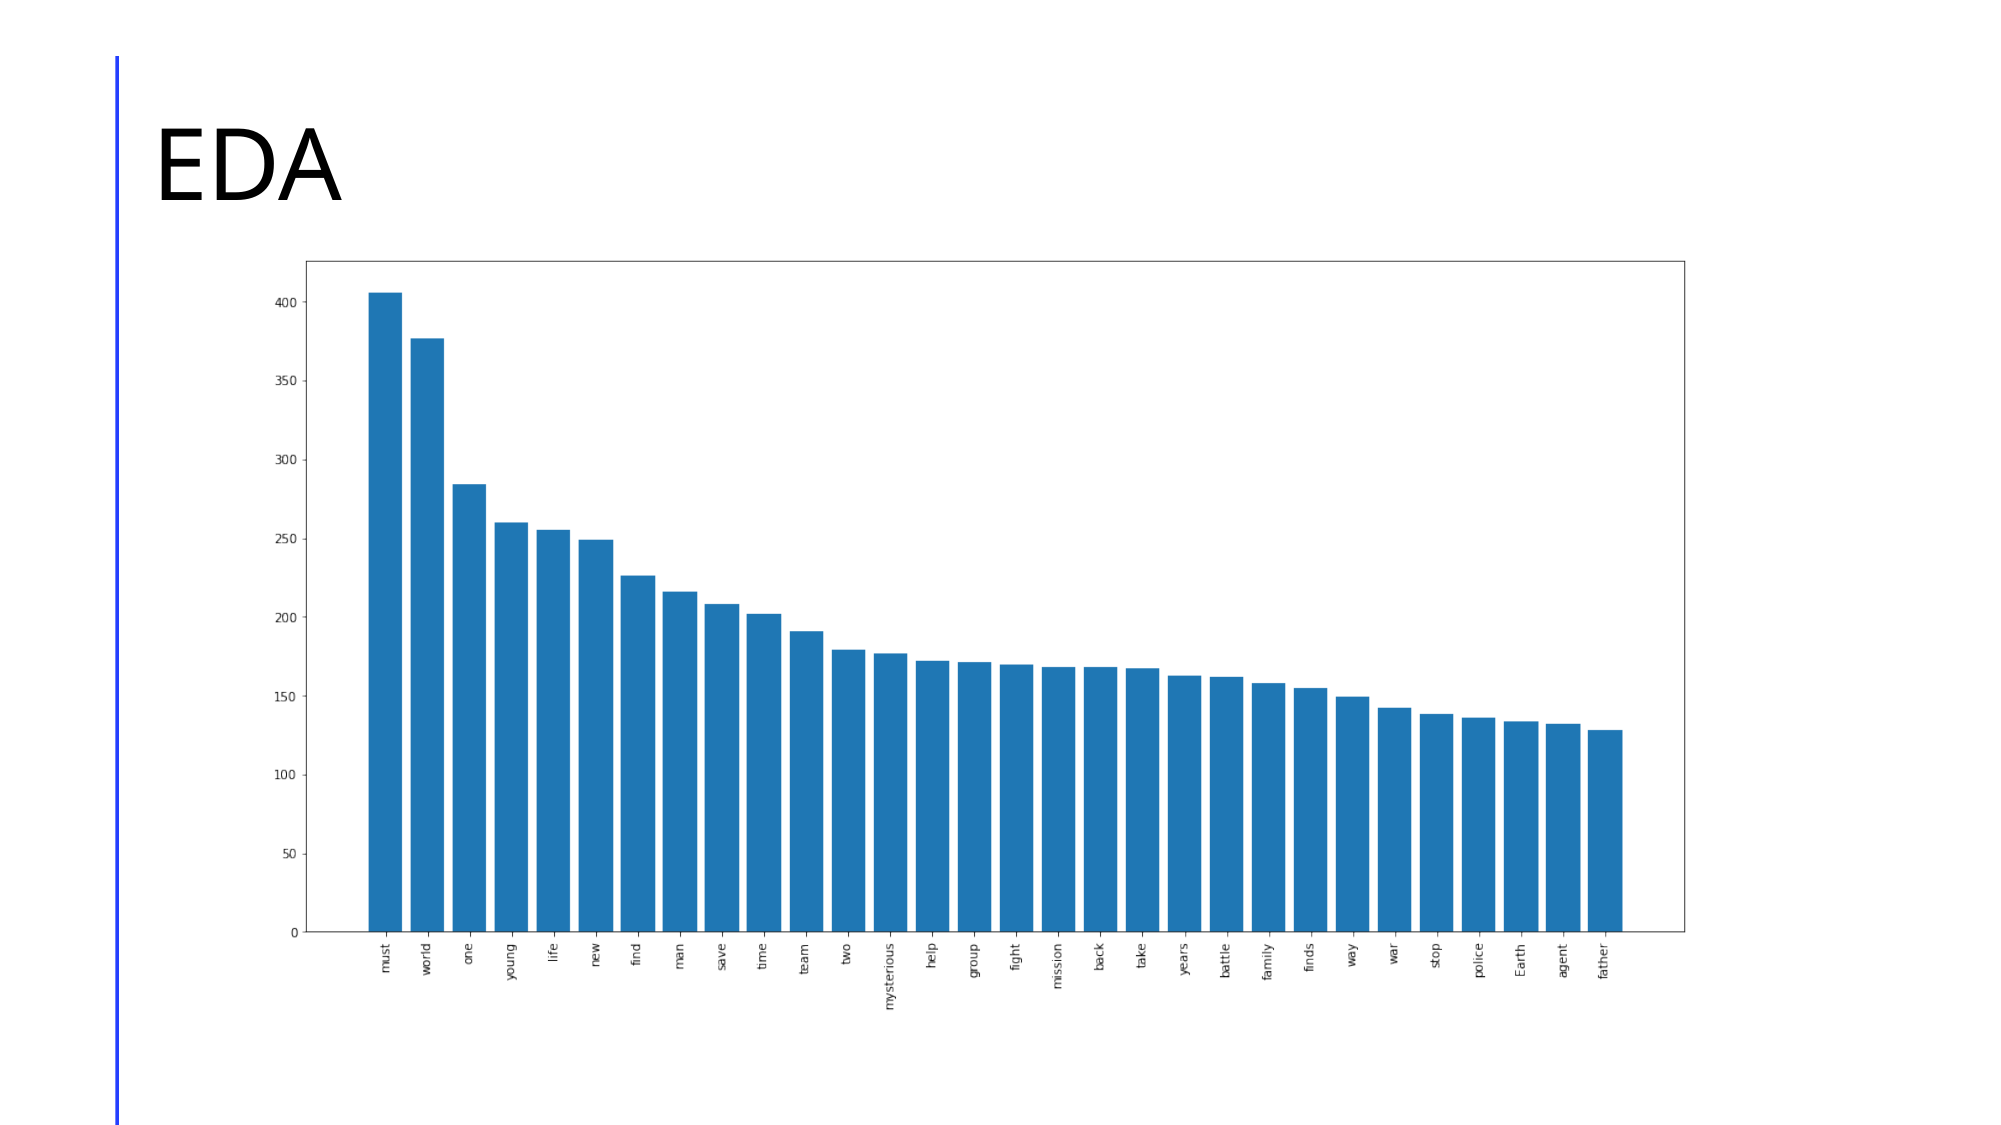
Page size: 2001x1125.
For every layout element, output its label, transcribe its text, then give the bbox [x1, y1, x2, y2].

title EDA [137, 59, 1863, 278]
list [265, 252, 1693, 1018]
